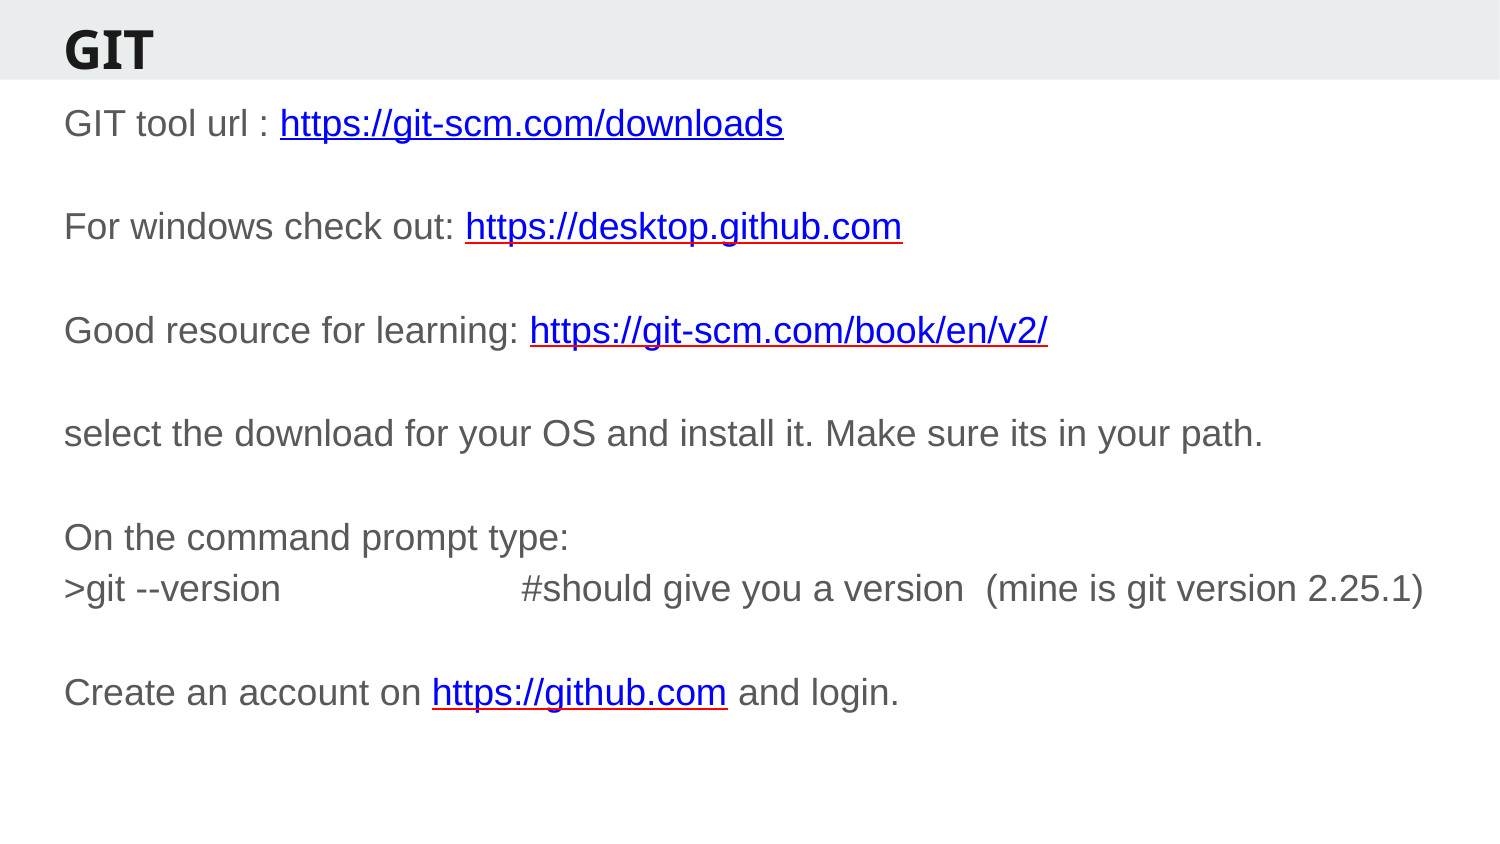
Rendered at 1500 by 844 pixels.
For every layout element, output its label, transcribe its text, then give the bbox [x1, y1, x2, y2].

text_box GIT tool url : https://git-scm.com/downloads For windows check out: https://desktop.github.com Good resource for learning: https://git-scm.com/book/en/v2/ select the download for your OS and install it. Make sure its in your path. On the command prompt type: >git --version #should give you a version (mine is git version 2.25.1) Create an account on https://github.com and login. [48, 83, 1500, 844]
text_box GIT [48, 0, 1310, 83]
